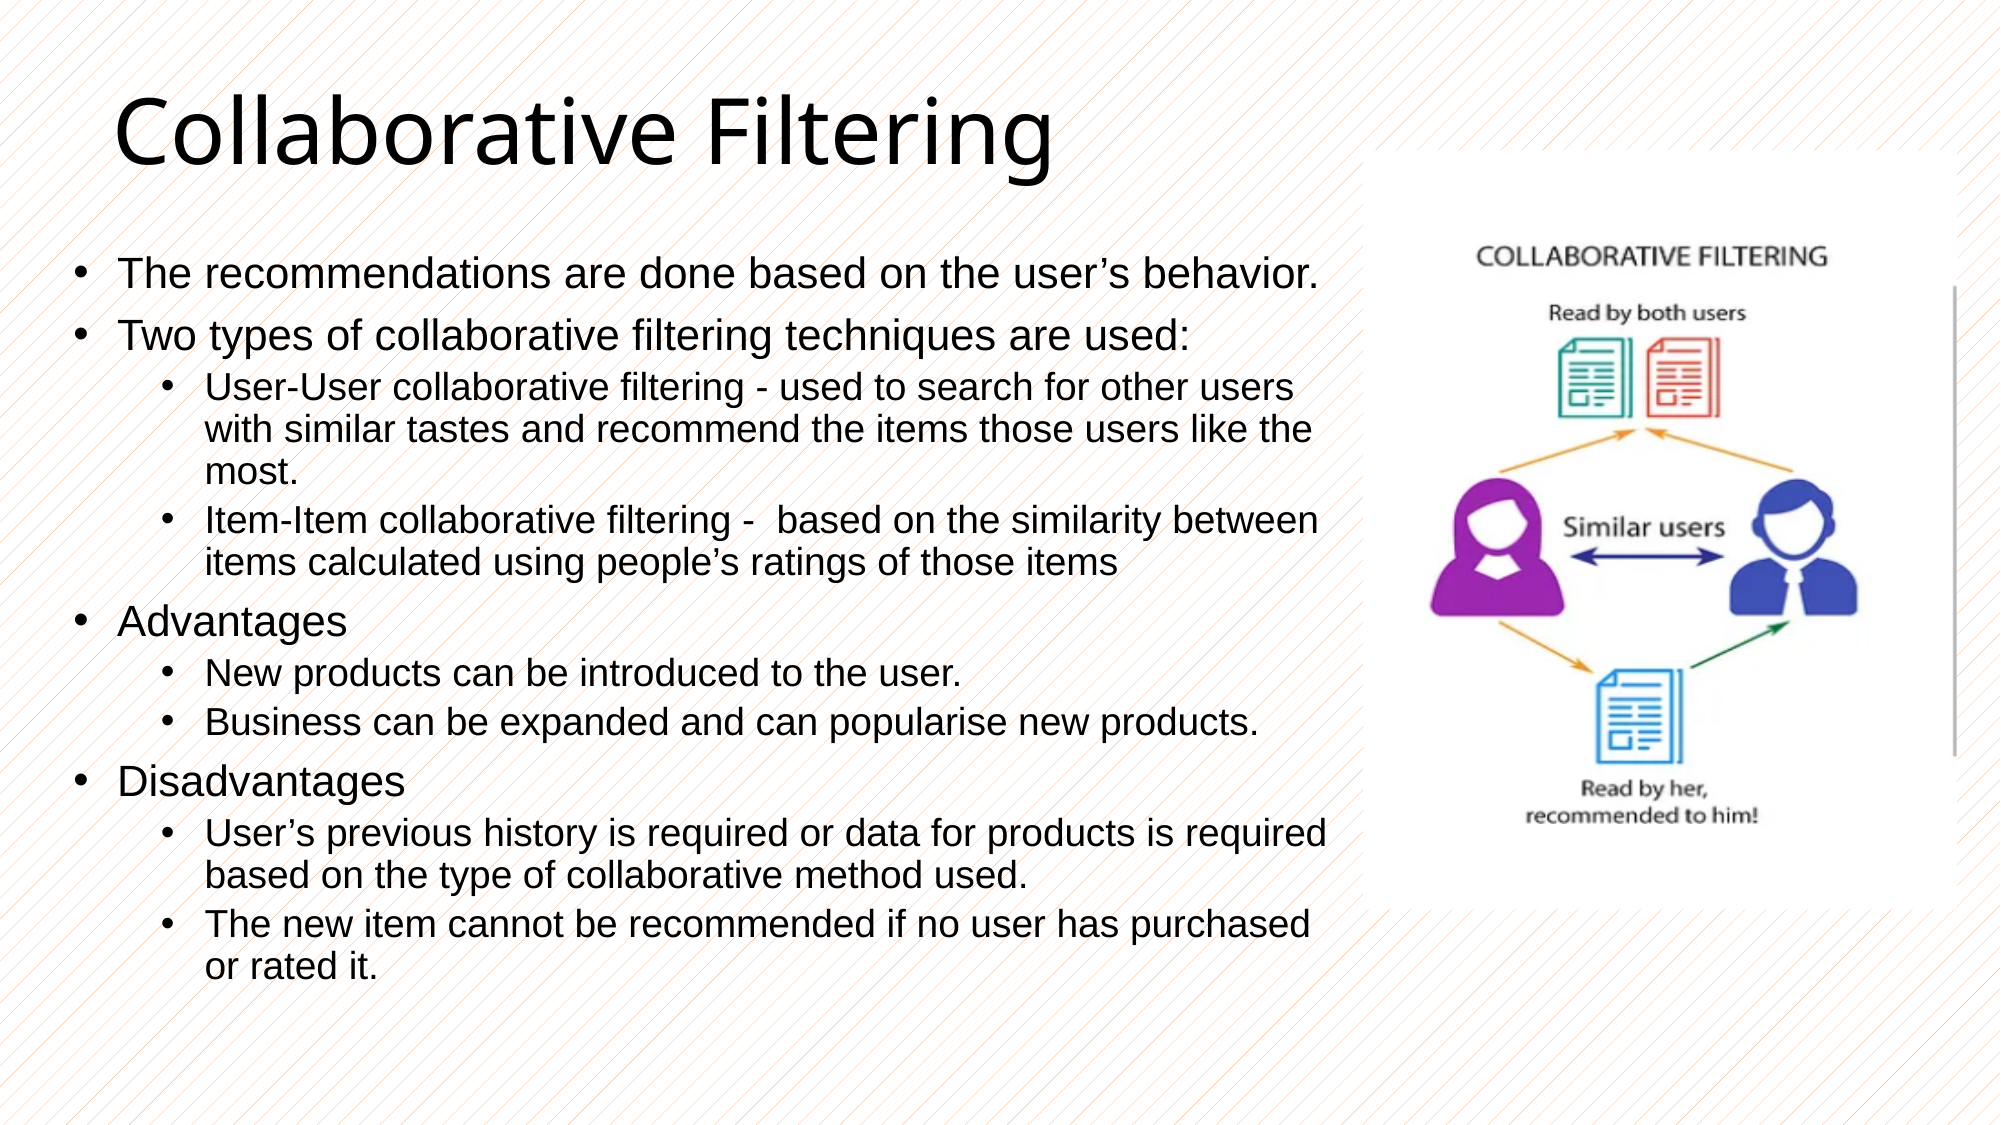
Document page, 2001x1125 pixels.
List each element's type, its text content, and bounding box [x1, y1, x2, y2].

picture [1362, 150, 1957, 910]
title Collaborative Filtering [97, 25, 1823, 244]
list The recommendations are done based on the user’s behavior. Two types of collaborative filtering techniques are used: User-User collaborative filtering - used to search for other users with similar tastes and recommend the items those users like the most. Item-Item collaborative filtering - based on the similarity between items calculated using people’s ratings of those items Advantages New products can be introduced to the user. Business can be expanded and can popularise new products. Disadvantages User’s previous history is required or data for products is required based on the type of collaborative method used. The new item cannot be recommended if no user has purchased or rated it. [58, 243, 1346, 1014]
